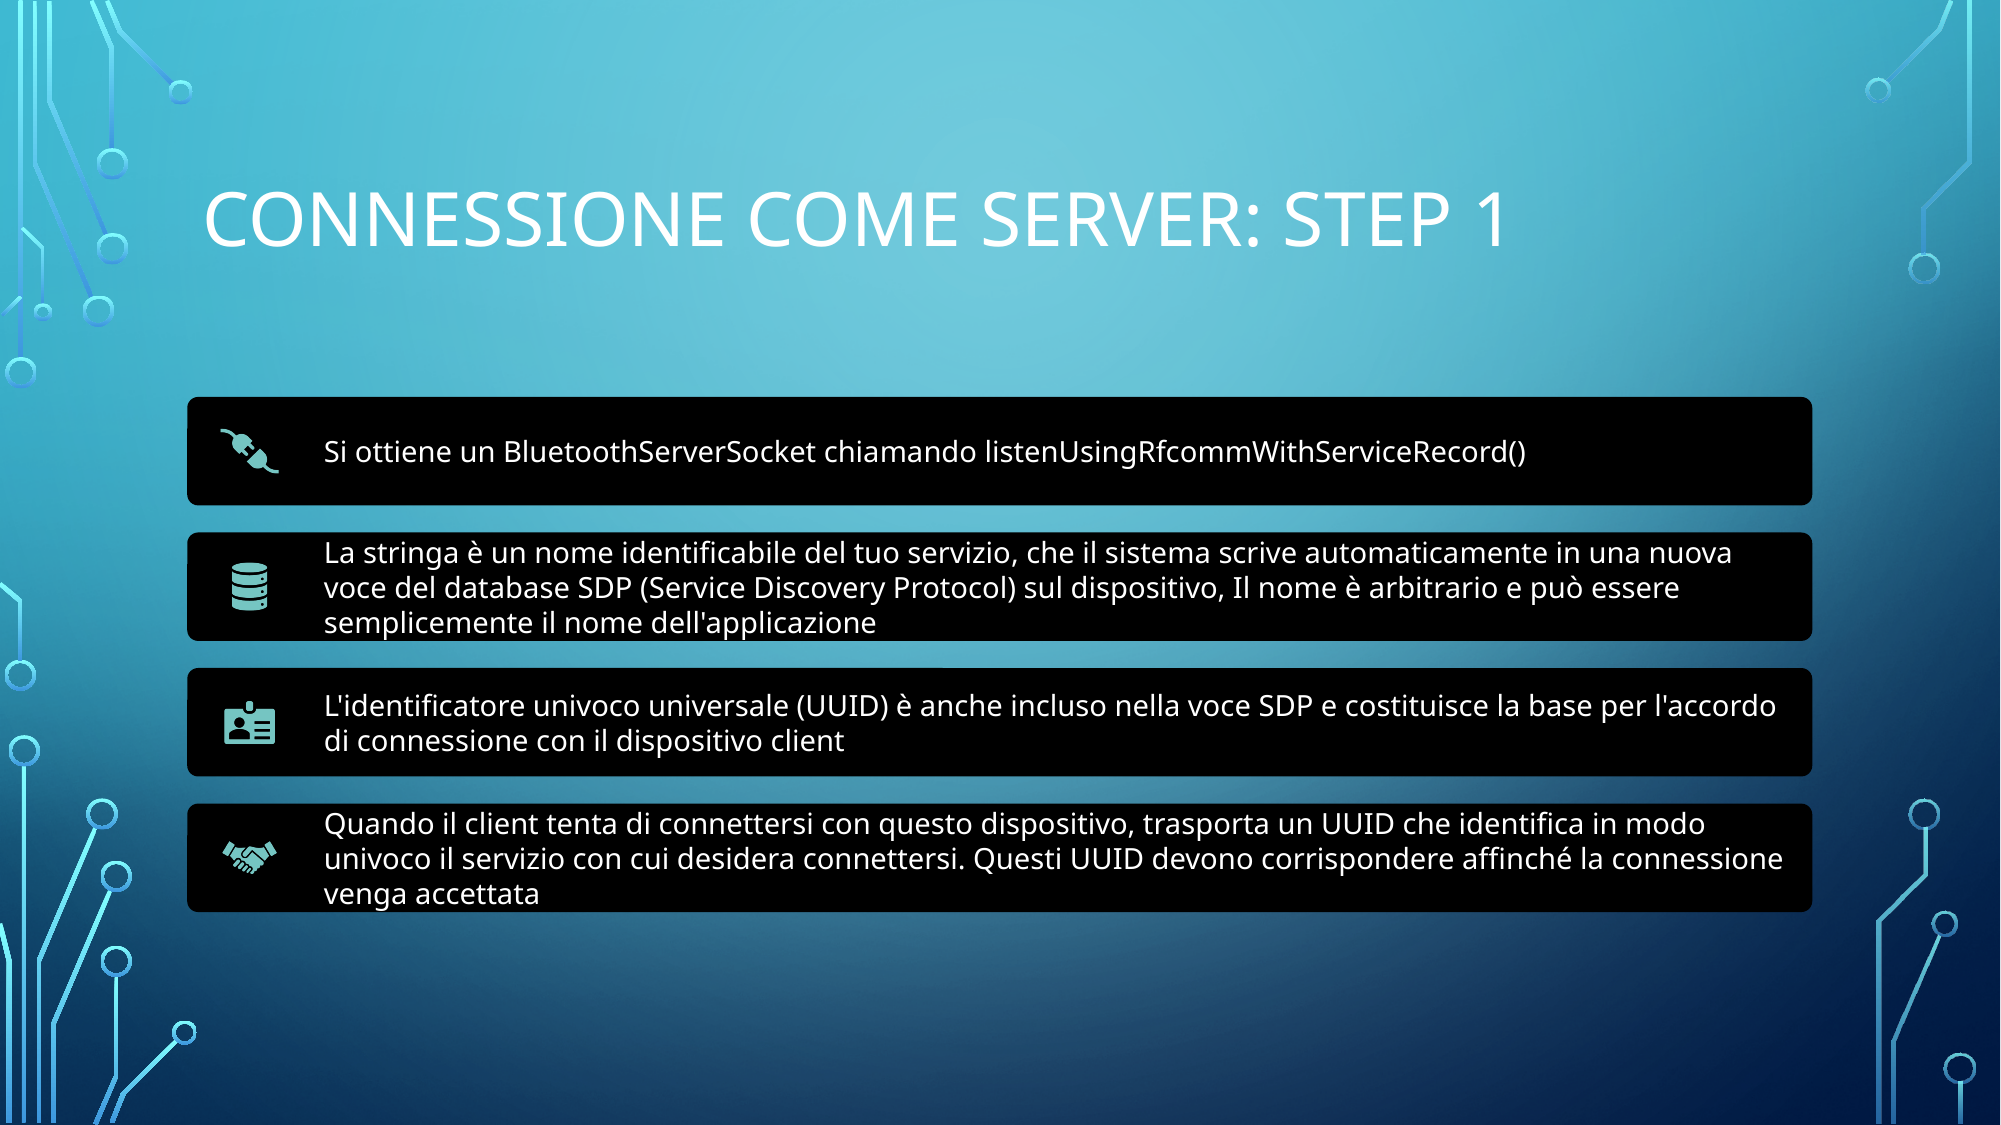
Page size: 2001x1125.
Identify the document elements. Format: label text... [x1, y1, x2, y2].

title Connessione come server: Step 1 [187, 101, 1813, 344]
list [186, 396, 1813, 913]
